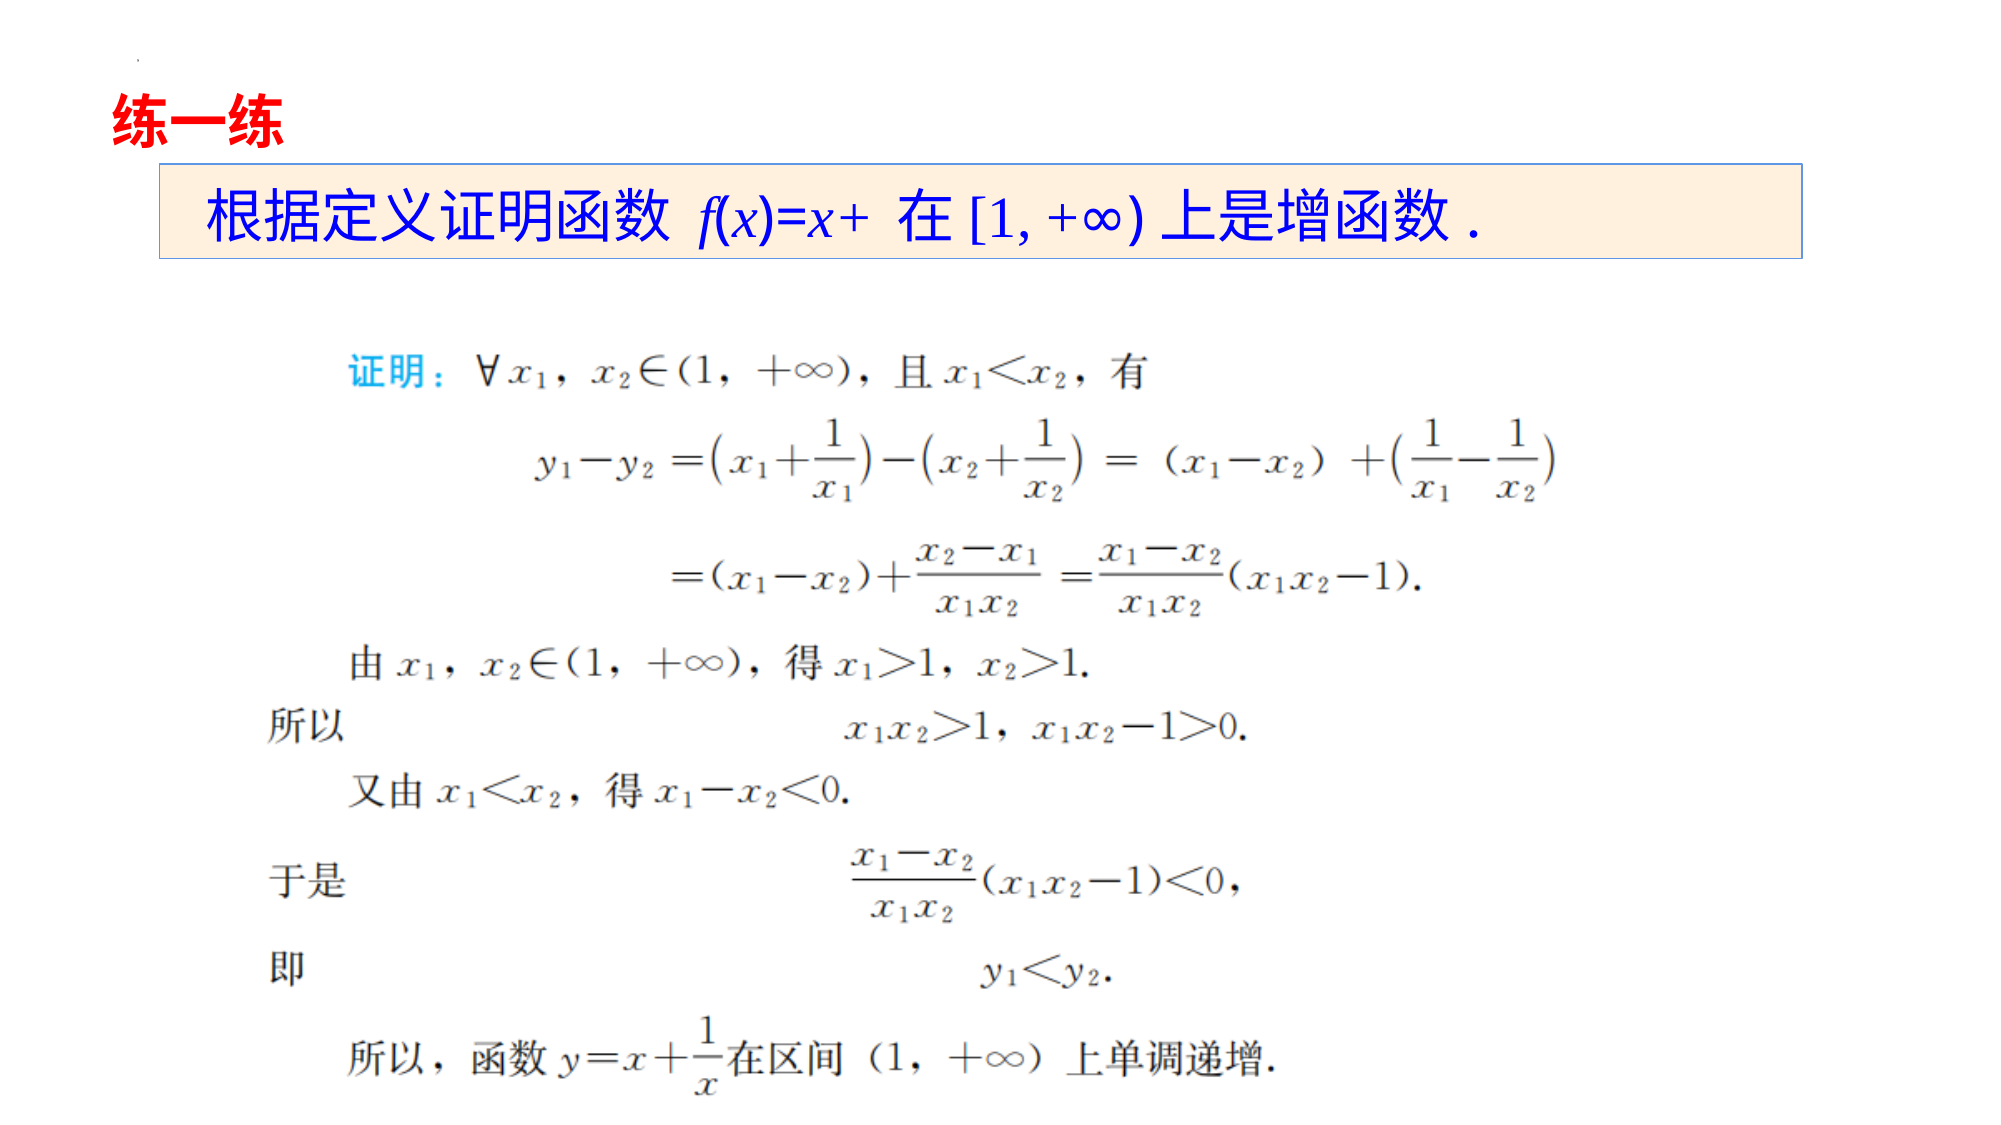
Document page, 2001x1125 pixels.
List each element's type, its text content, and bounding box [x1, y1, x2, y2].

picture [249, 334, 1580, 1101]
text_box 练一练 [96, 78, 380, 163]
